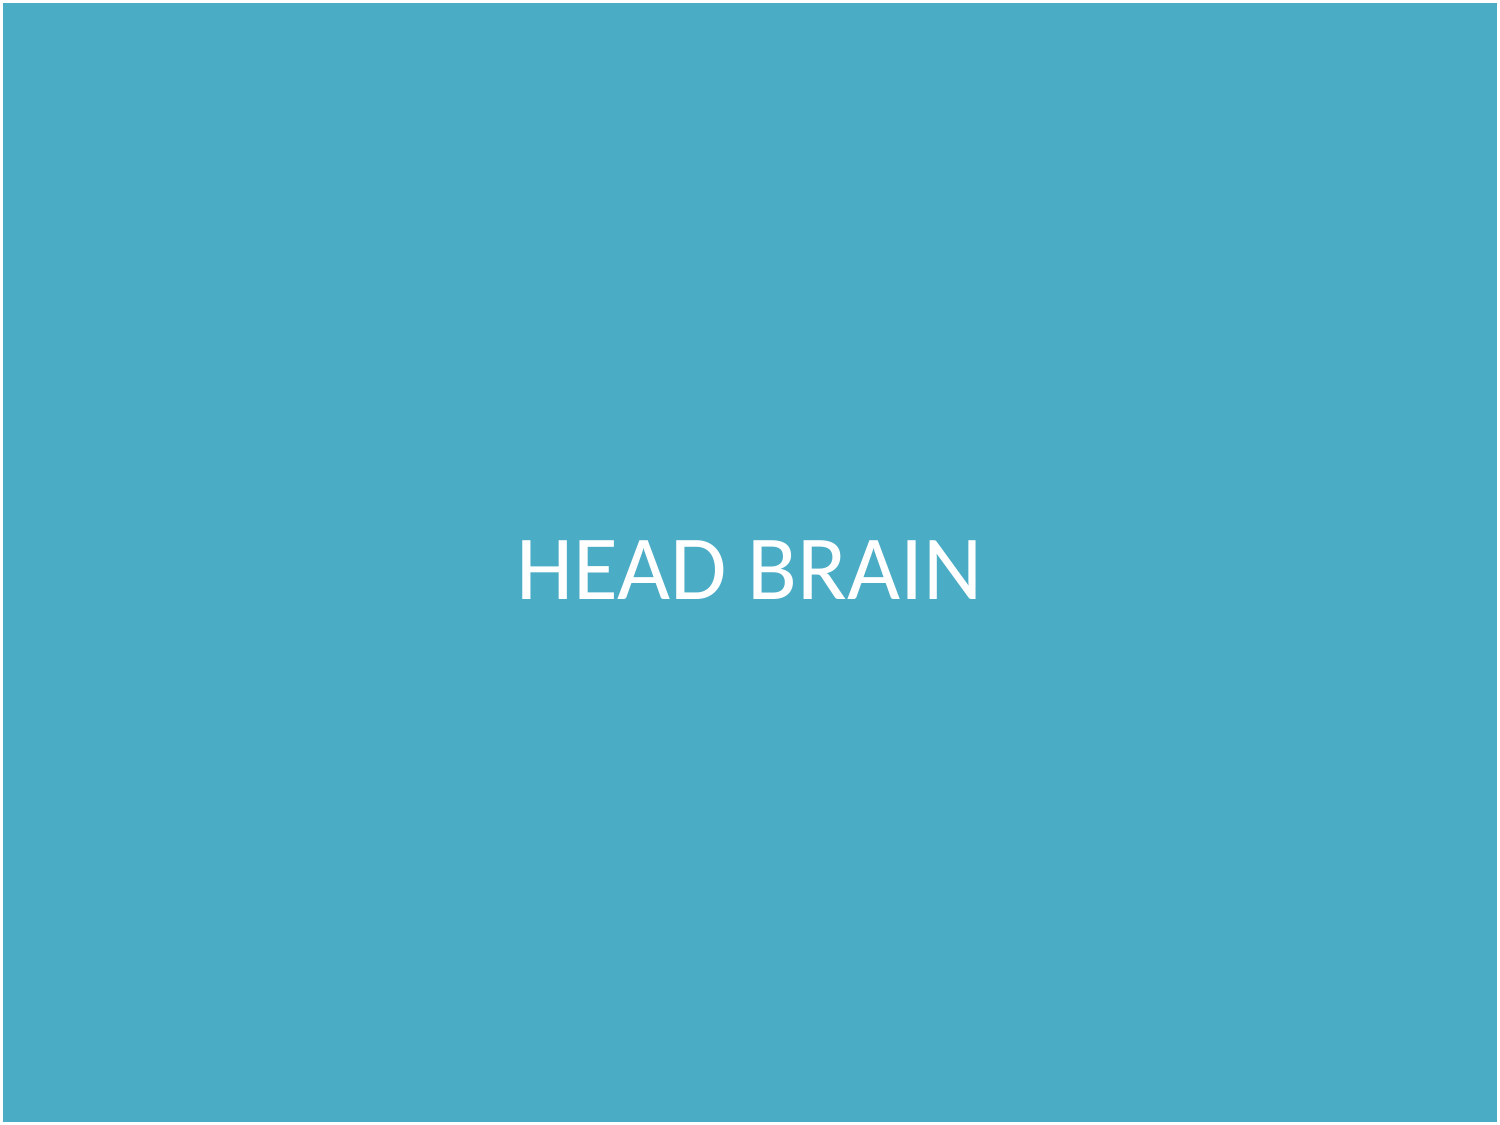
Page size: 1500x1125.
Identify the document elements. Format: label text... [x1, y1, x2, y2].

title HEAD BRAIN [0, 0, 1500, 1125]
